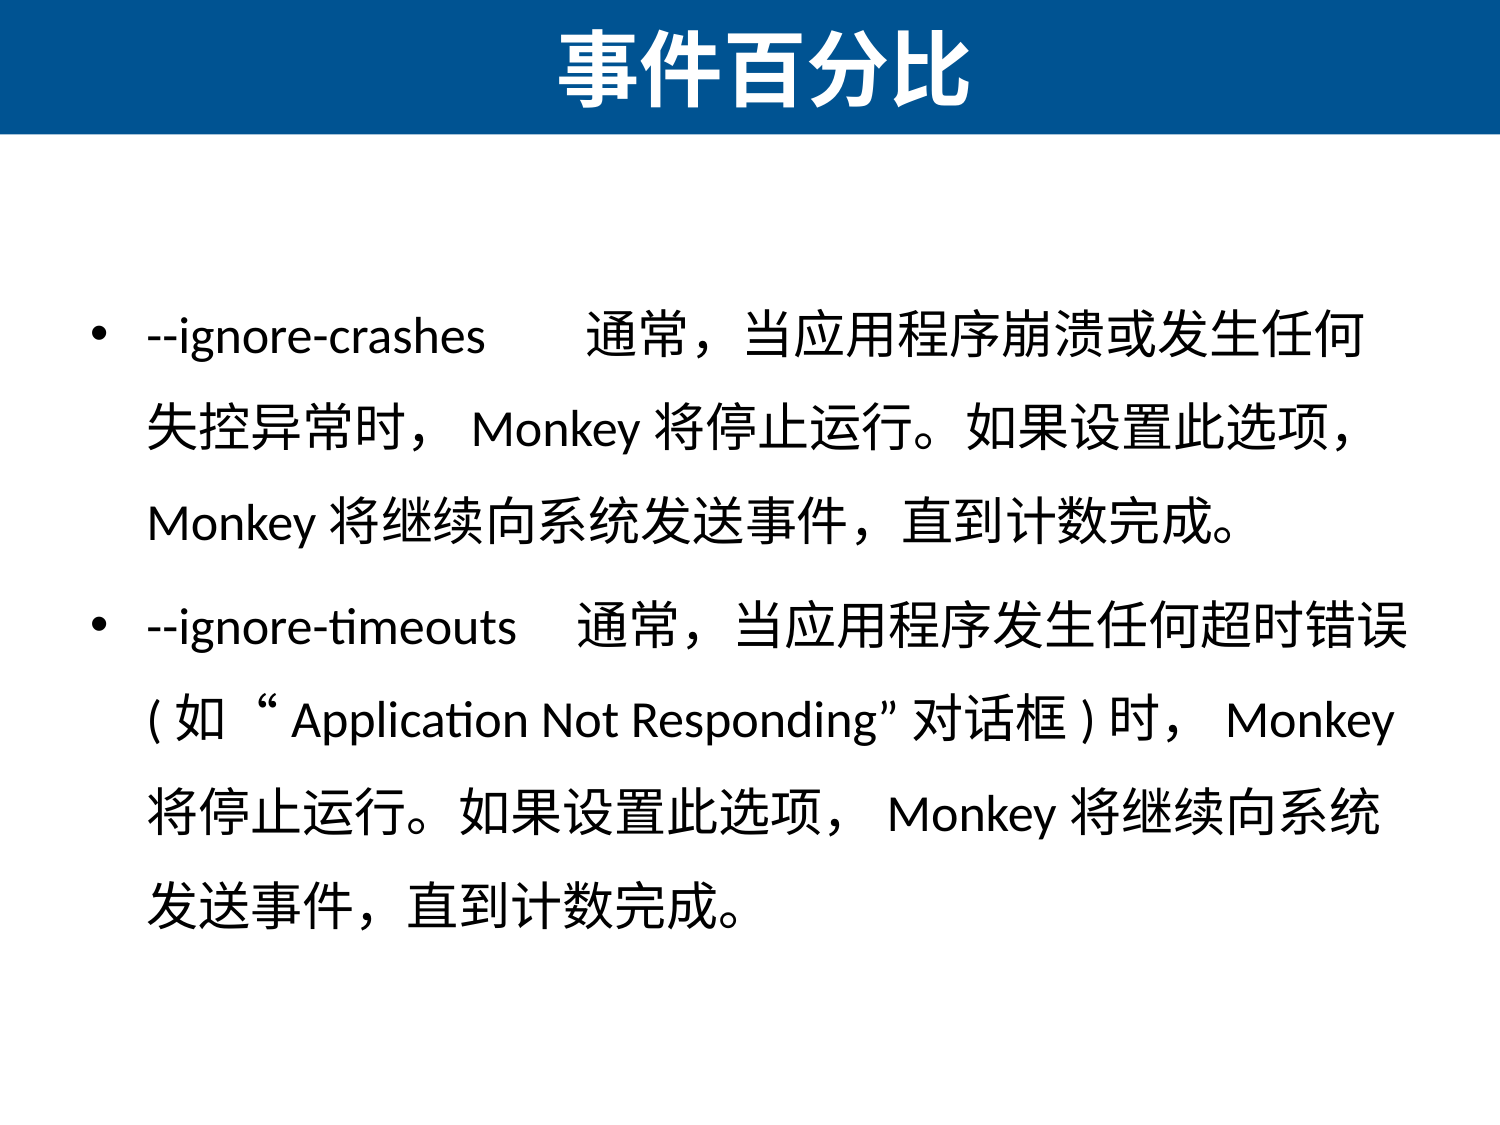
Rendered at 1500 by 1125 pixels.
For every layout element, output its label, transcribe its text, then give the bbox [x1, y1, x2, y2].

title 事件百分比 [29, 0, 1500, 135]
list --ignore-crashes 通常，当应用程序崩溃或发生任何失控异常时，Monkey将停止运行。如果设置此选项，Monkey将继续向系统发送事件，直到计数完成。 --ignore-timeouts 通常，当应用程序发生任何超时错误(如“Application Not Responding”对话框)时，Monkey将停止运行。如果设置此选项，Monkey将继续向系统发送事件，直到计数完成。 [75, 262, 1425, 1005]
